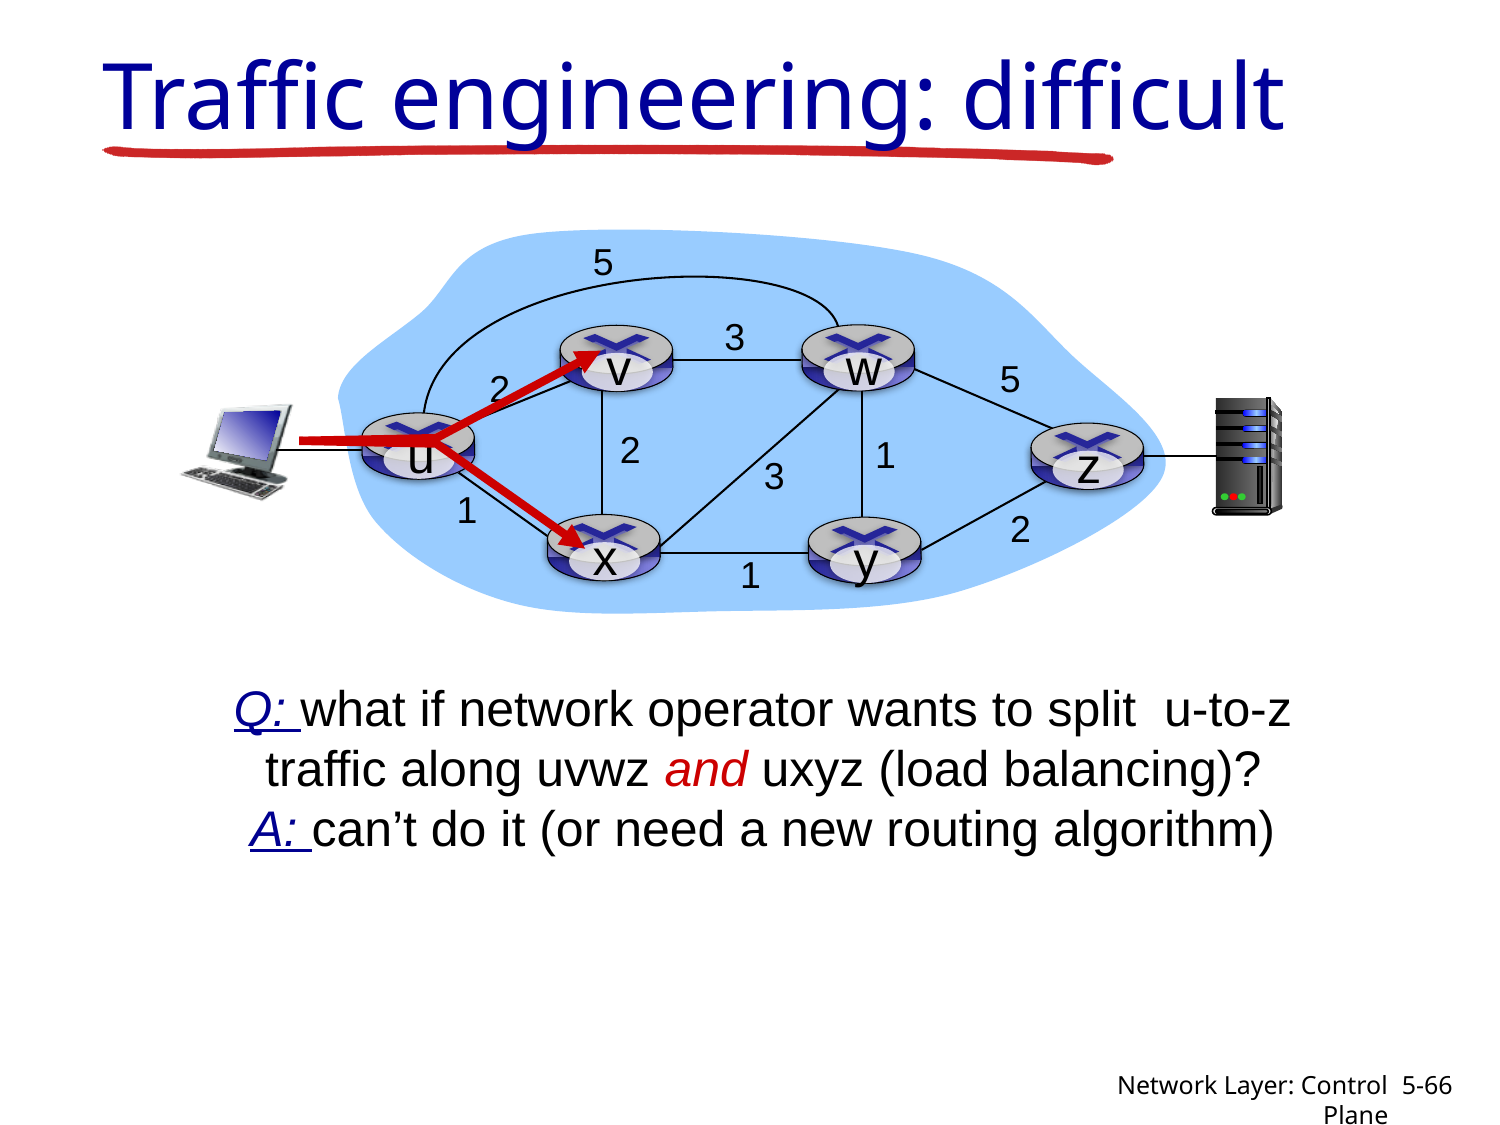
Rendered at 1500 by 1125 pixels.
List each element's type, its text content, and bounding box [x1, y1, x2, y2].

slide_number 5-66 [1387, 1062, 1500, 1125]
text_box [154, 223, 1283, 619]
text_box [298, 350, 602, 550]
text_box Q: what if network operator wants to split u-to-z traffic along uvwz and uxyz (load balancing)? A: can’t do it (or need a new routing algorithm) [154, 669, 1372, 864]
title Traffic engineering: difficult [87, 27, 1362, 159]
footer Network Layer: Control Plane [1045, 1062, 1404, 1102]
picture [97, 138, 1126, 172]
